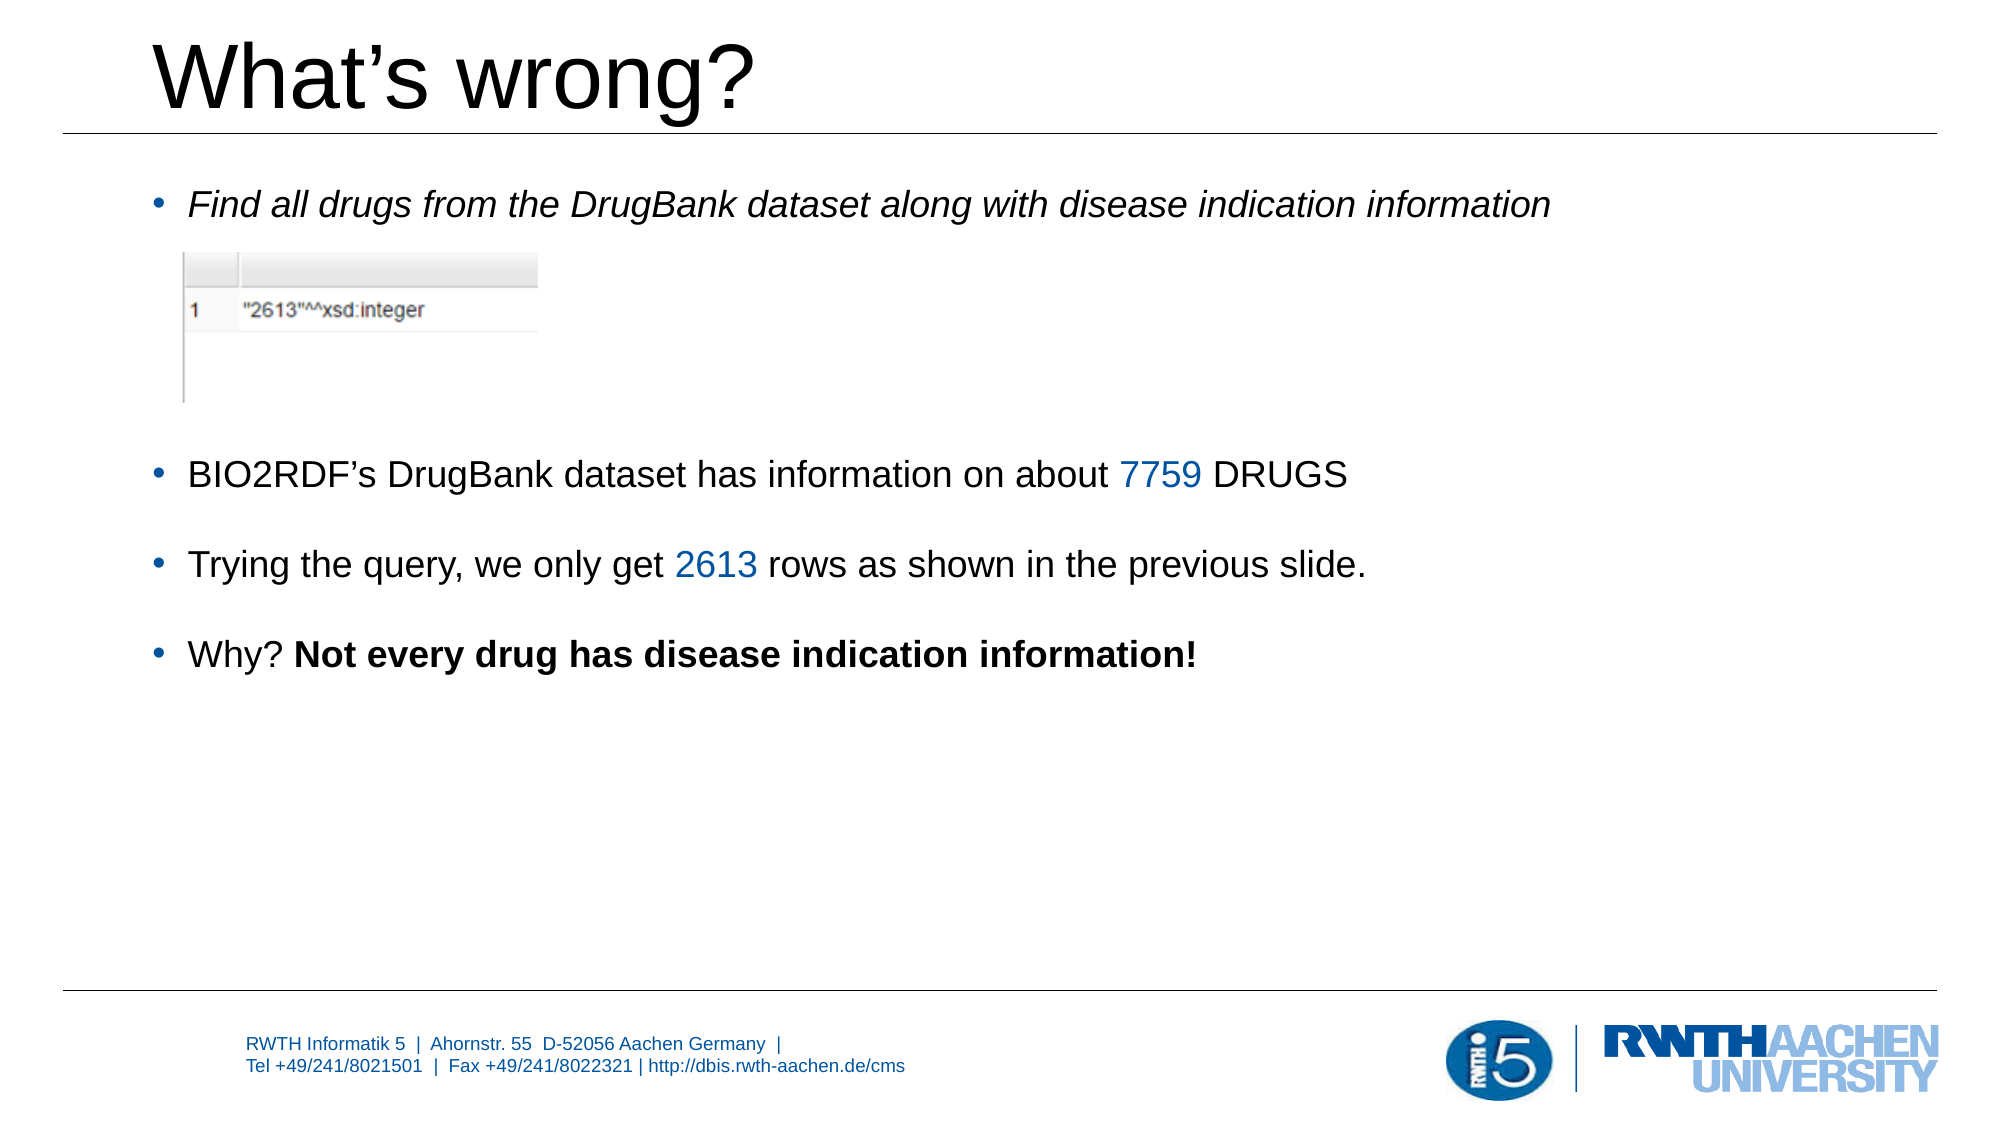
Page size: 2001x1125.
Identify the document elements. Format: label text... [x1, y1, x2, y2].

title What’s wrong? [137, 22, 1863, 172]
list Find all drugs from the DrugBank dataset along with disease indication information BIO2RDF’s DrugBank dataset has information on about 7759 DRUGS Trying the query, we only get 2613 rows as shown in the previous slide. Why? Not every drug has disease indication information! [137, 172, 1863, 887]
picture [1446, 1020, 1554, 1101]
picture [1560, 991, 1966, 1125]
picture [178, 252, 538, 403]
